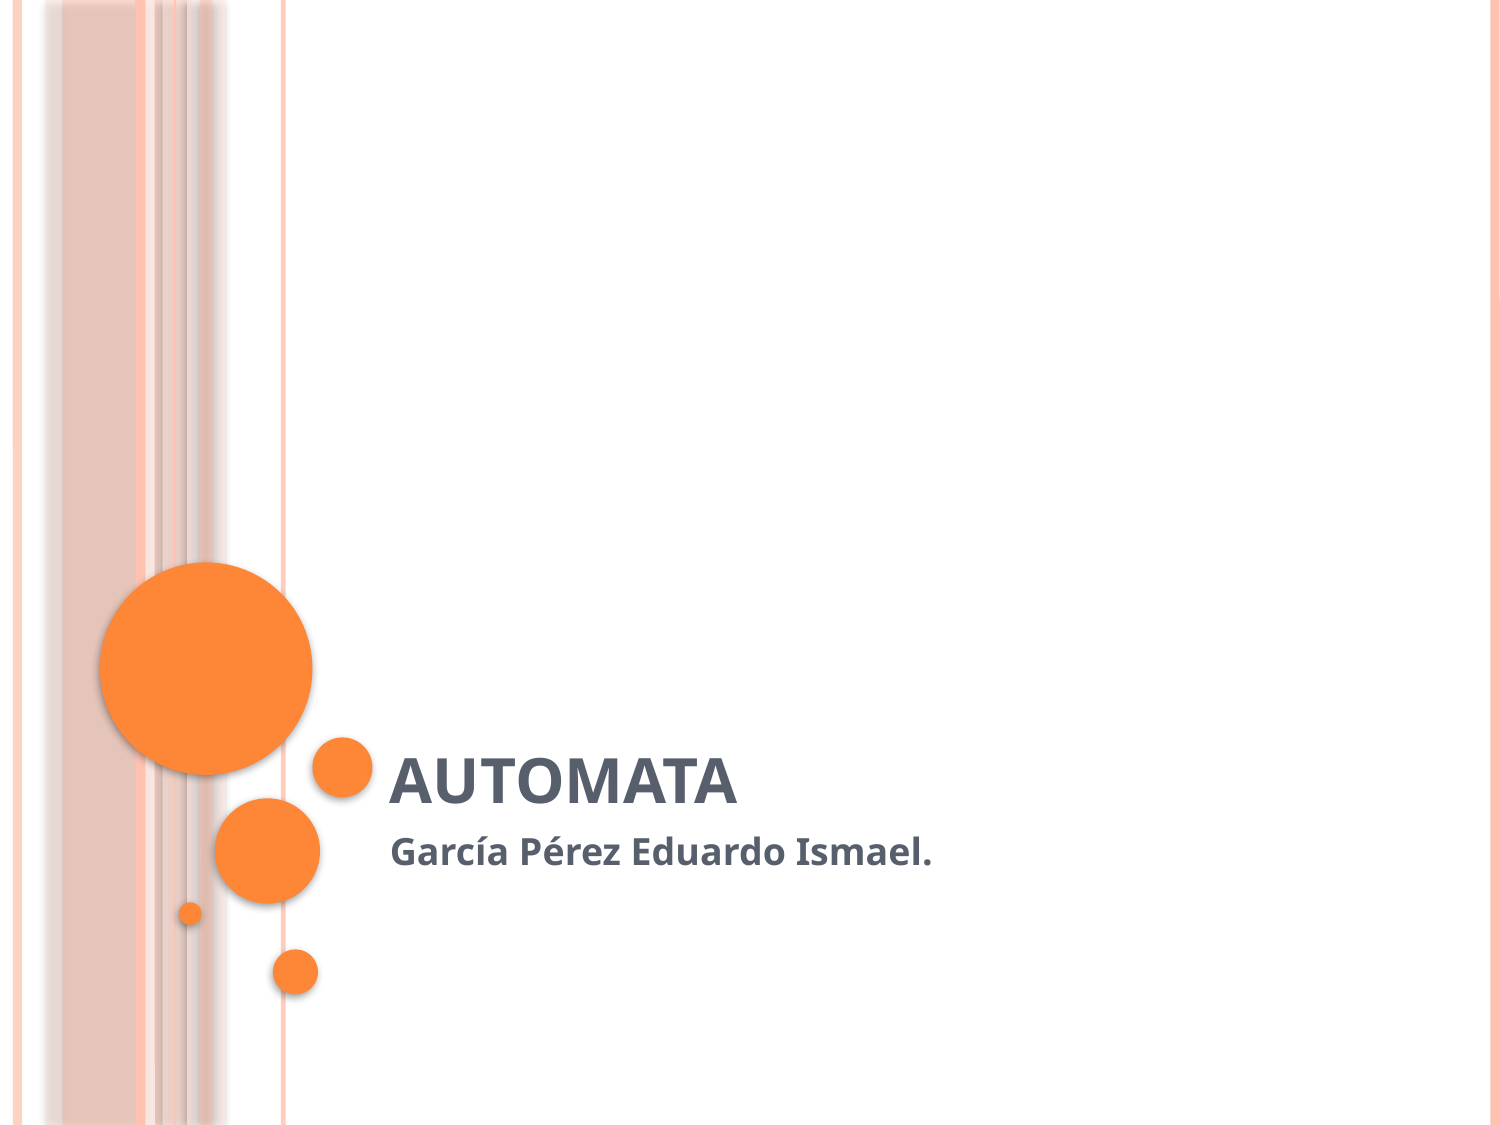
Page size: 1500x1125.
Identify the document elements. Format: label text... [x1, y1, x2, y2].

subtitle García Pérez Eduardo Ismael. [375, 820, 1388, 1046]
title Automata [375, 512, 1388, 820]
